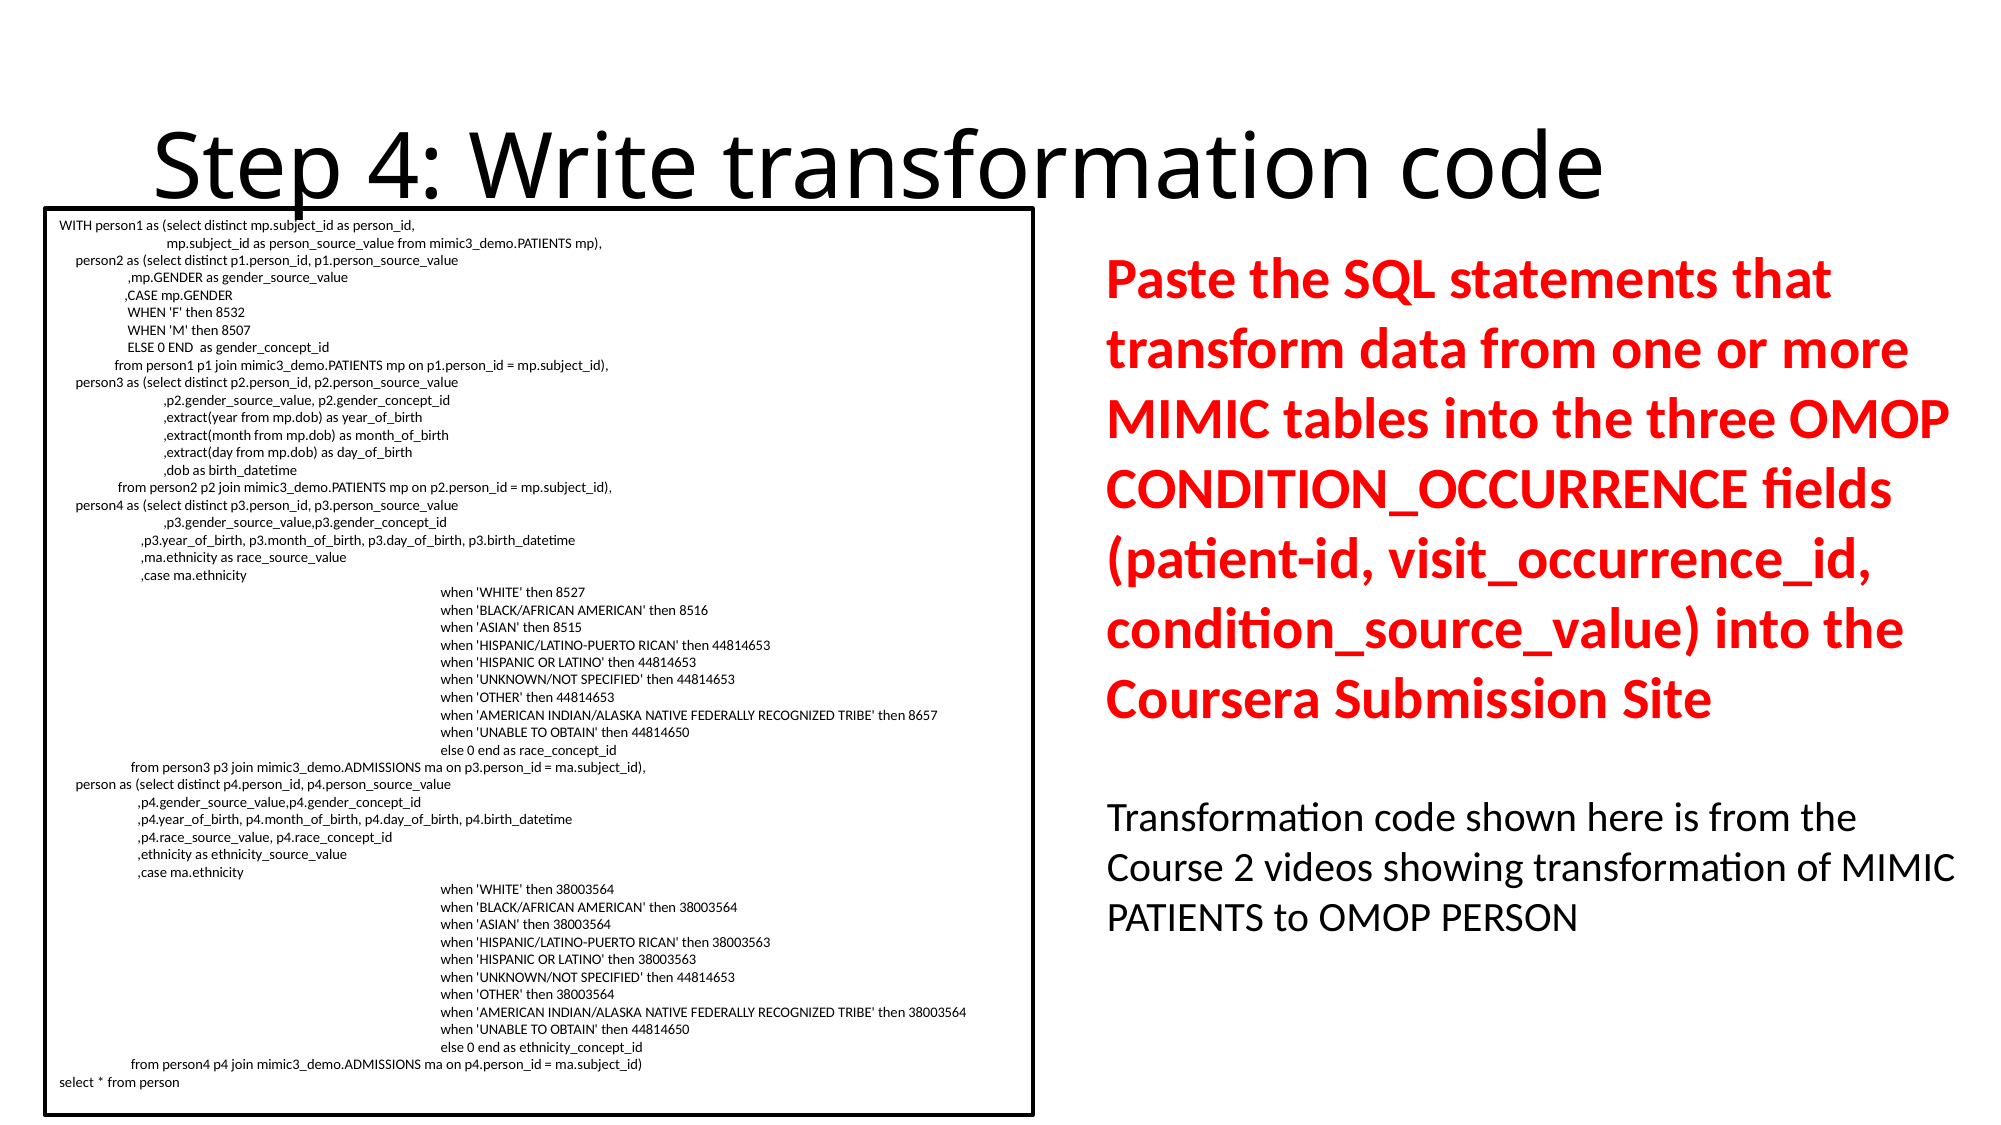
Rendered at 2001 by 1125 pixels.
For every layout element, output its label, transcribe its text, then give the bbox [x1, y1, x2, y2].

text_box WITH person1 as (select distinct mp.subject_id as person_id, mp.subject_id as person_source_value from mimic3_demo.PATIENTS mp), person2 as (select distinct p1.person_id, p1.person_source_value ,mp.GENDER as gender_source_value ,CASE mp.GENDER WHEN 'F' then 8532 WHEN 'M' then 8507 ELSE 0 END as gender_concept_id from person1 p1 join mimic3_demo.PATIENTS mp on p1.person_id = mp.subject_id), person3 as (select distinct p2.person_id, p2.person_source_value ,p2.gender_source_value, p2.gender_concept_id ,extract(year from mp.dob) as year_of_birth ,extract(month from mp.dob) as month_of_birth ,extract(day from mp.dob) as day_of_birth ,dob as birth_datetime from person2 p2 join mimic3_demo.PATIENTS mp on p2.person_id = mp.subject_id), person4 as (select distinct p3.person_id, p3.person_source_value ,p3.gender_source_value,p3.gender_concept_id ,p3.year_of_birth, p3.month_of_birth, p3.day_of_birth, p3.birth_datetime ,ma.ethnicity as race_source_value ,case ma.ethnicity when 'WHITE' then 8527 when 'BLACK/AFRICAN AMERICAN' then 8516 when 'ASIAN' then 8515 when 'HISPANIC/LATINO-PUERTO RICAN' then 44814653 when 'HISPANIC OR LATINO' then 44814653 when 'UNKNOWN/NOT SPECIFIED' then 44814653 when 'OTHER' then 44814653 when 'AMERICAN INDIAN/ALASKA NATIVE FEDERALLY RECOGNIZED TRIBE' then 8657 when 'UNABLE TO OBTAIN' then 44814650 else 0 end as race_concept_id from person3 p3 join mimic3_demo.ADMISSIONS ma on p3.person_id = ma.subject_id), person as (select distinct p4.person_id, p4.person_source_value ,p4.gender_source_value,p4.gender_concept_id ,p4.year_of_birth, p4.month_of_birth, p4.day_of_birth, p4.birth_datetime ,p4.race_source_value, p4.race_concept_id ,ethnicity as ethnicity_source_value ,case ma.ethnicity when 'WHITE' then 38003564 when 'BLACK/AFRICAN AMERICAN' then 38003564 when 'ASIAN' then 38003564 when 'HISPANIC/LATINO-PUERTO RICAN' then 38003563 when 'HISPANIC OR LATINO' then 38003563 when 'UNKNOWN/NOT SPECIFIED' then 44814653 when 'OTHER' then 38003564 when 'AMERICAN INDIAN/ALASKA NATIVE FEDERALLY RECOGNIZED TRIBE' then 38003564 when 'UNABLE TO OBTAIN' then 44814650 else 0 end as ethnicity_concept_id from person4 p4 join mimic3_demo.ADMISSIONS ma on p4.person_id = ma.subject_id) select * from person [44, 208, 1033, 1115]
text_box Paste the SQL statements that transform data from one or more MIMIC tables into the three OMOP CONDITION_OCCURRENCE fields (patient-id, visit_occurrence_id, condition_source_value) into the Coursera Submission Site Transformation code shown here is from the Course 2 videos showing transformation of MIMIC PATIENTS to OMOP PERSON [1092, 232, 1980, 1043]
title Step 4: Write transformation code [137, 59, 1863, 278]
